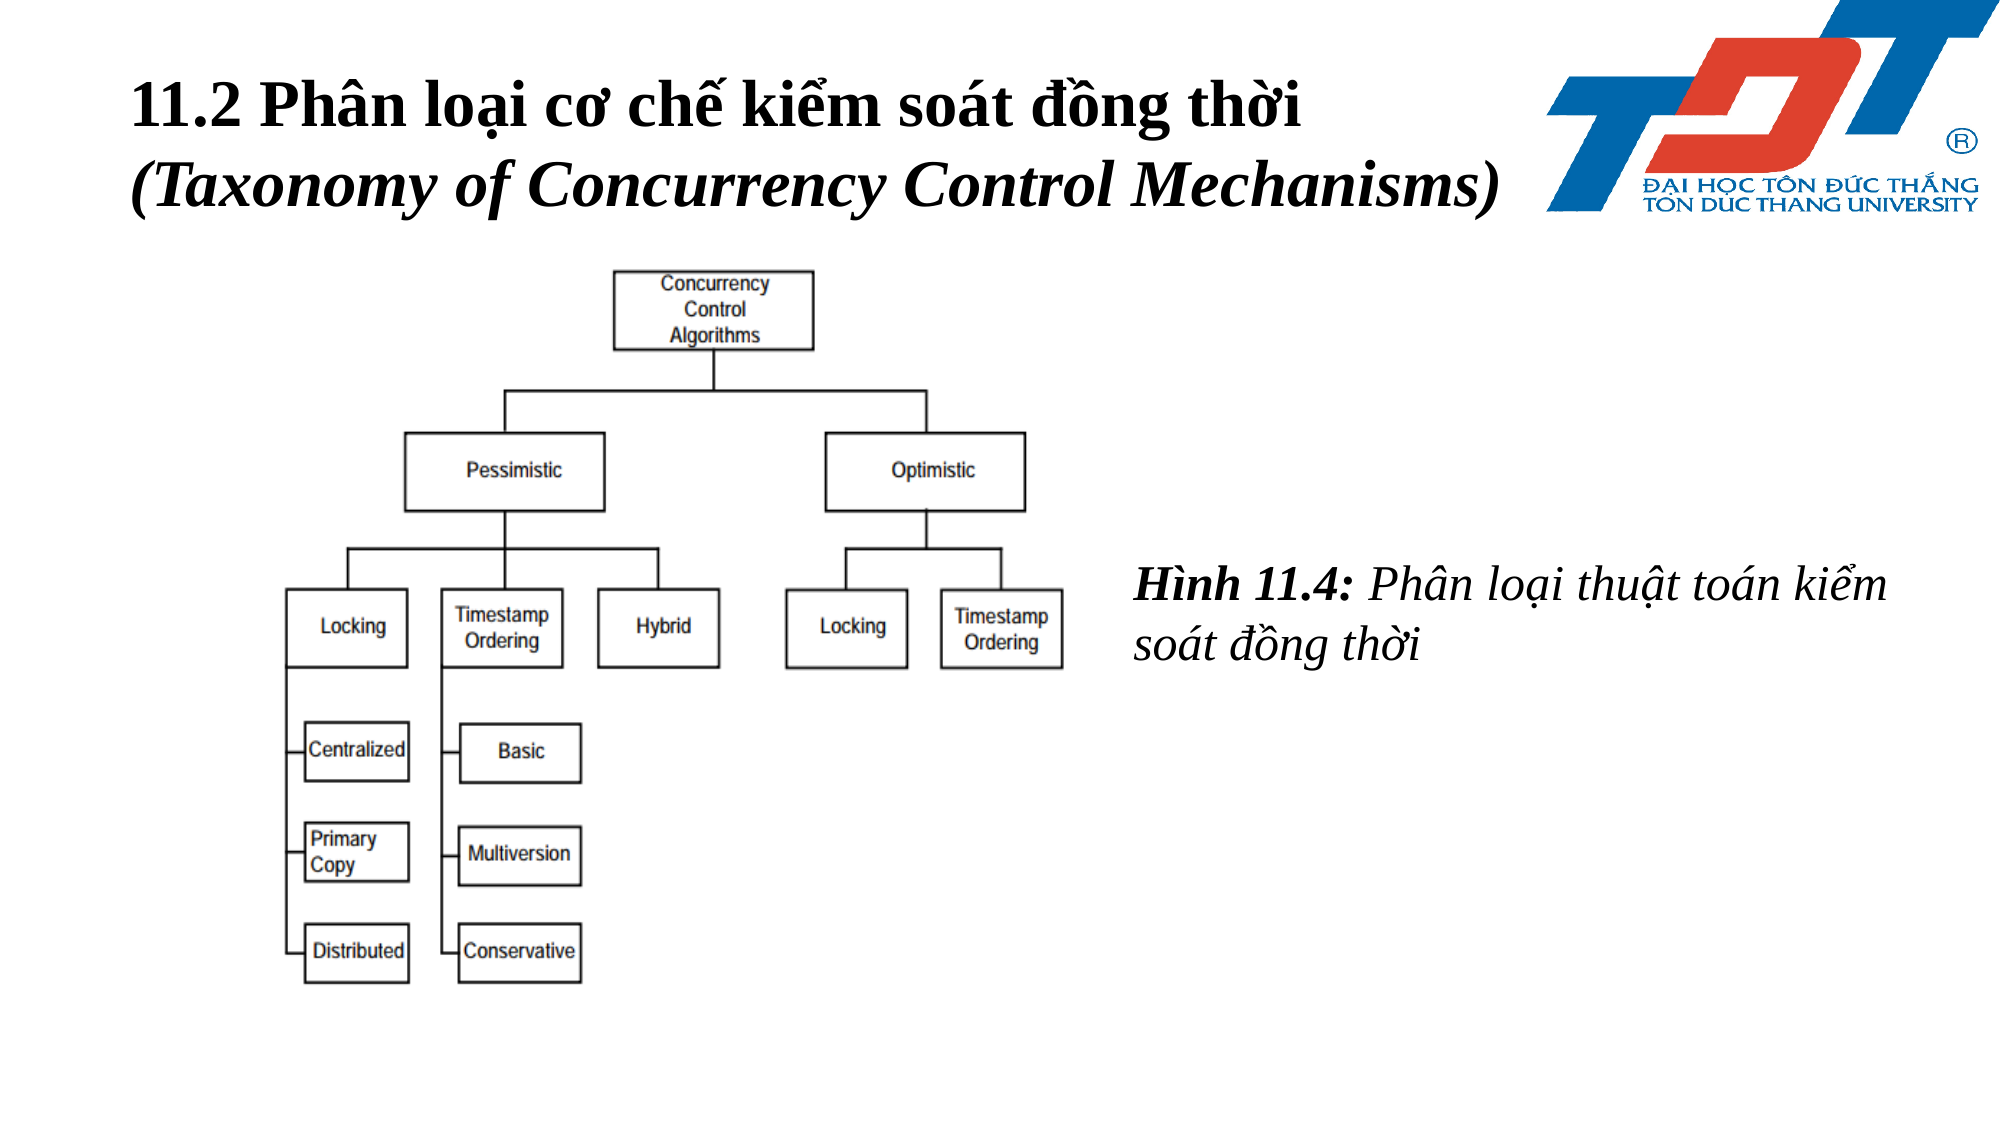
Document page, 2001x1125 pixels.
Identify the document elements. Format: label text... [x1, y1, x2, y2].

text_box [239, 229, 1948, 994]
text_box 11.2 Phân loại cơ chế kiểm soát đồng thời (Taxonomy of Concurrency Control Mechanisms) [114, 52, 1520, 228]
picture [1546, 0, 2000, 212]
